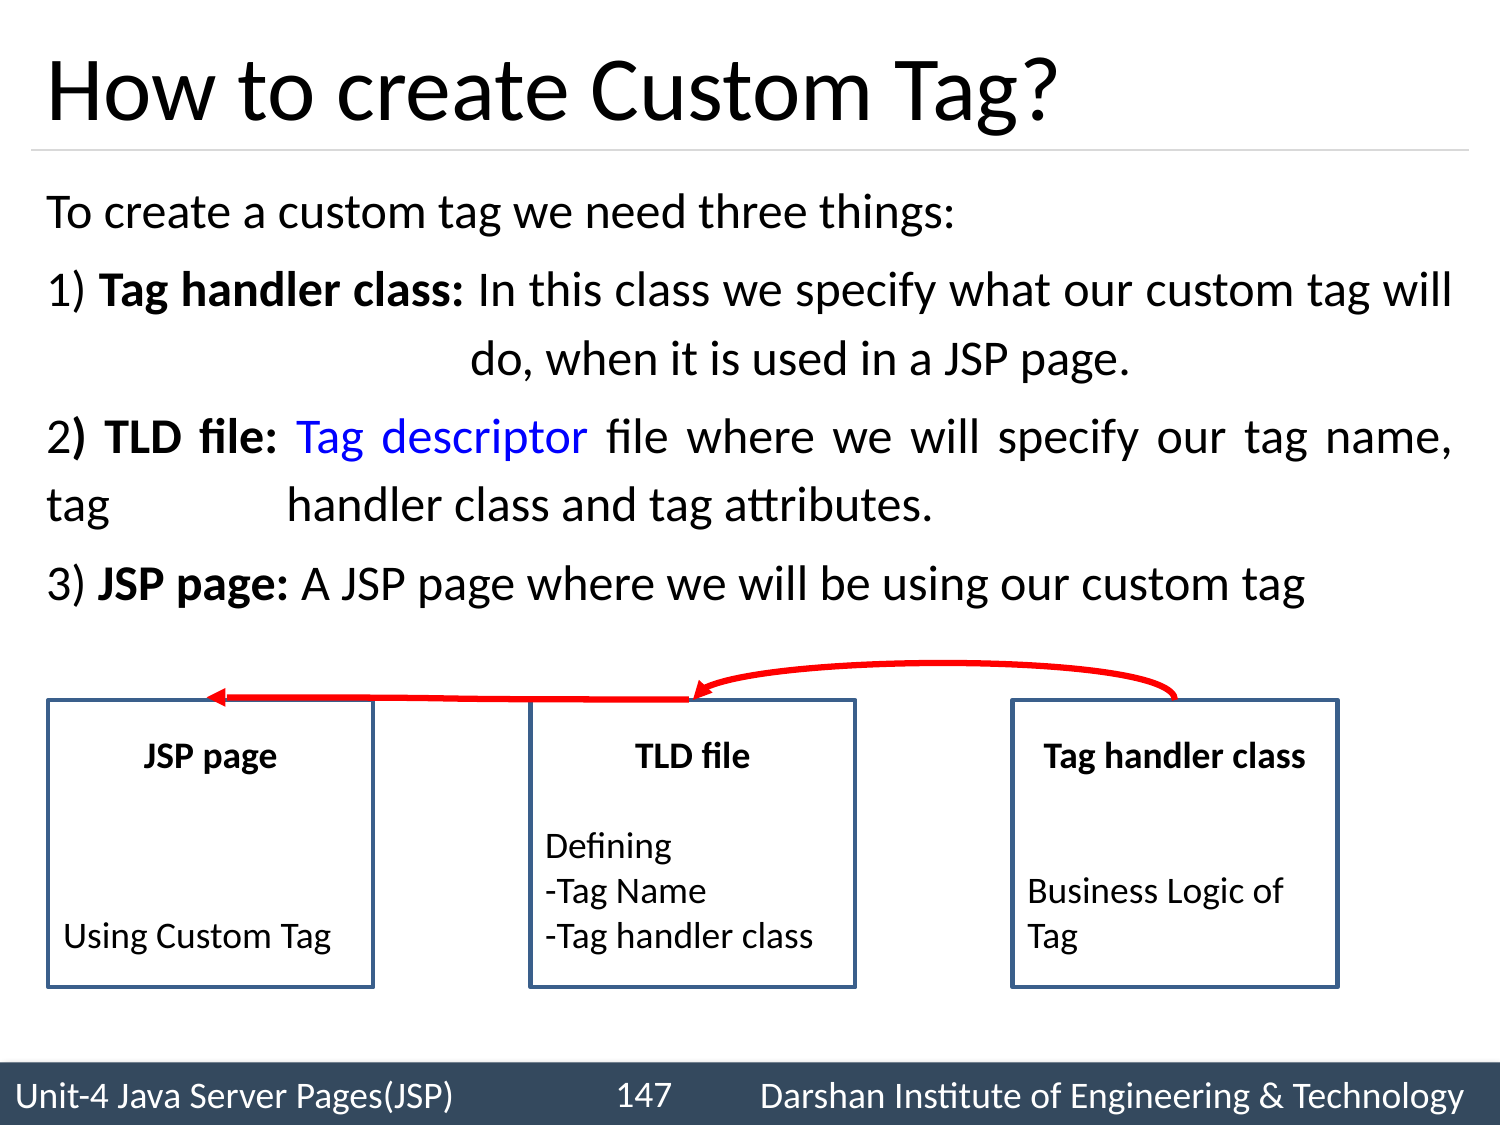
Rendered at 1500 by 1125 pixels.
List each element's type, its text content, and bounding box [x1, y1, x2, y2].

title How to create Custom Tag? [31, 17, 1469, 150]
list To create a custom tag we need three things: 1) Tag handler class: In this class we specify what our custom tag will do, when it is used in a JSP page. 2) TLD file: Tag descriptor file where we will specify our tag name, tag handler class and tag attributes. 3) JSP page: A JSP page where we will be using our custom tag [31, 162, 1469, 1038]
text_box JSP page Using Custom Tag [46, 698, 375, 989]
text_box TLD file Defining -Tag Name -Tag handler class [528, 698, 857, 989]
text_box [446, 457, 450, 940]
text_box Tag handler class Business Logic of Tag [1010, 698, 1340, 989]
slide_number 147 [587, 1062, 688, 1123]
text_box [933, 458, 937, 942]
